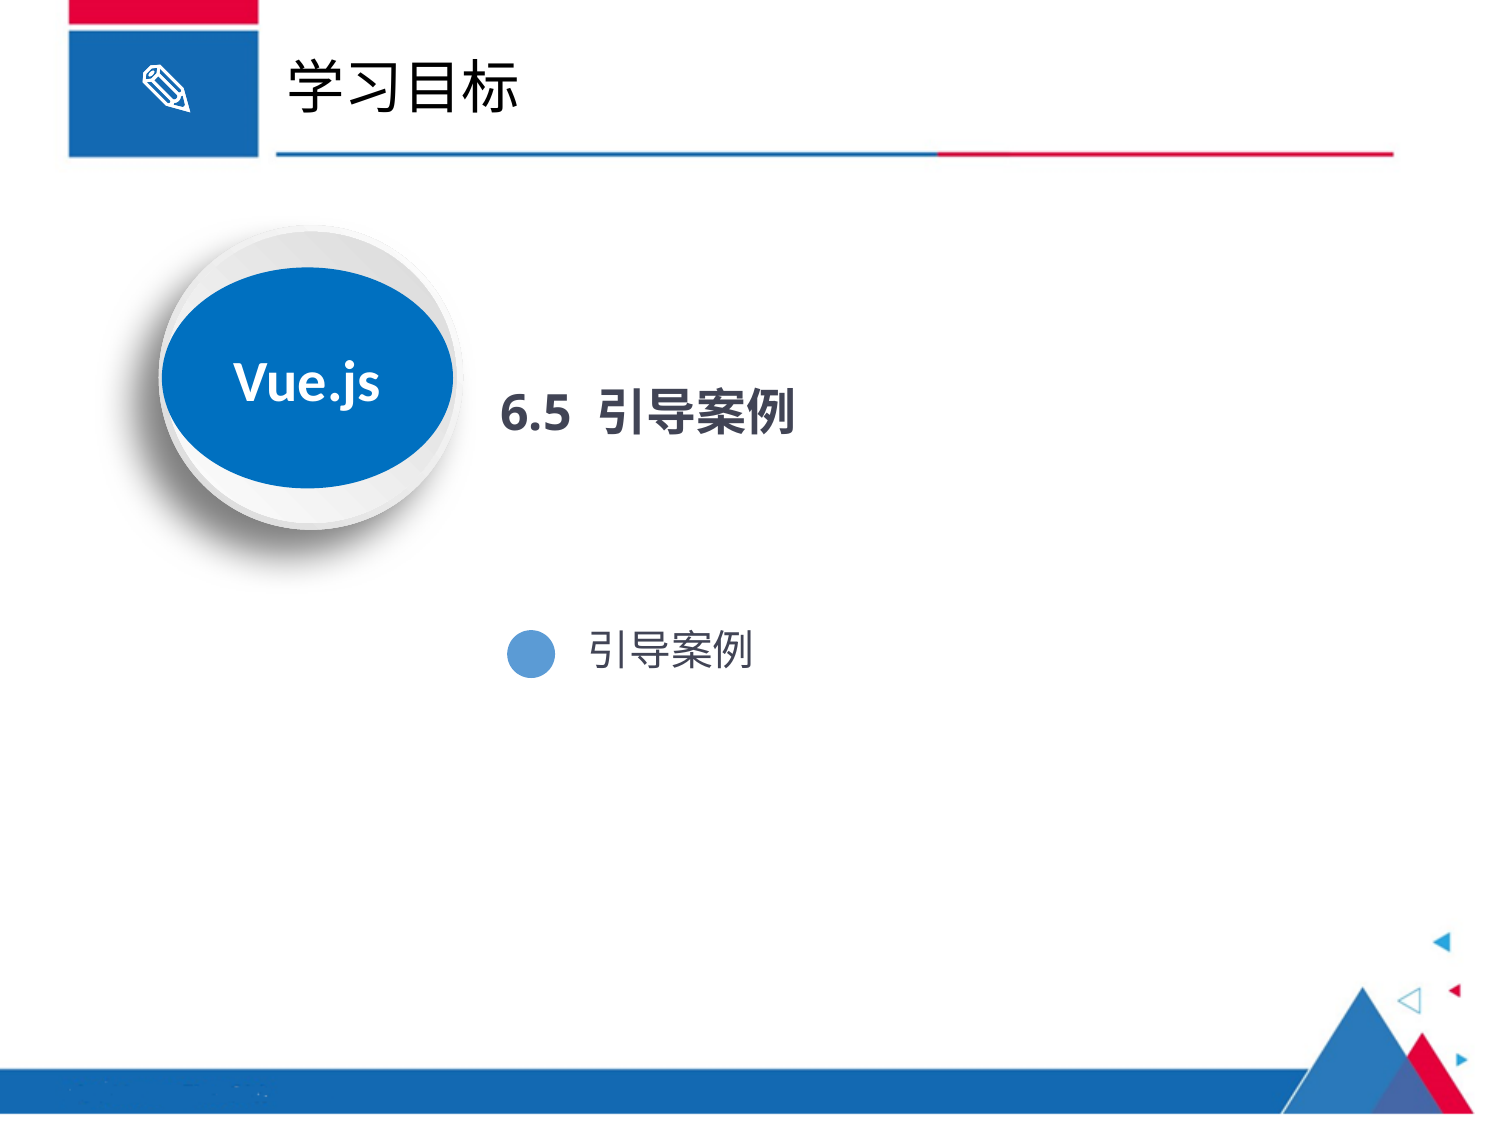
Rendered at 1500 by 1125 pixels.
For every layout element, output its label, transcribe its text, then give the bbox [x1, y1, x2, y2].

text_box 引导案例 [572, 616, 770, 682]
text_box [158, 225, 464, 530]
title 学习目标 [271, 51, 1046, 153]
picture [0, 0, 1500, 1125]
text_box 6.5 引导案例 [489, 374, 808, 446]
text_box [506, 629, 557, 680]
